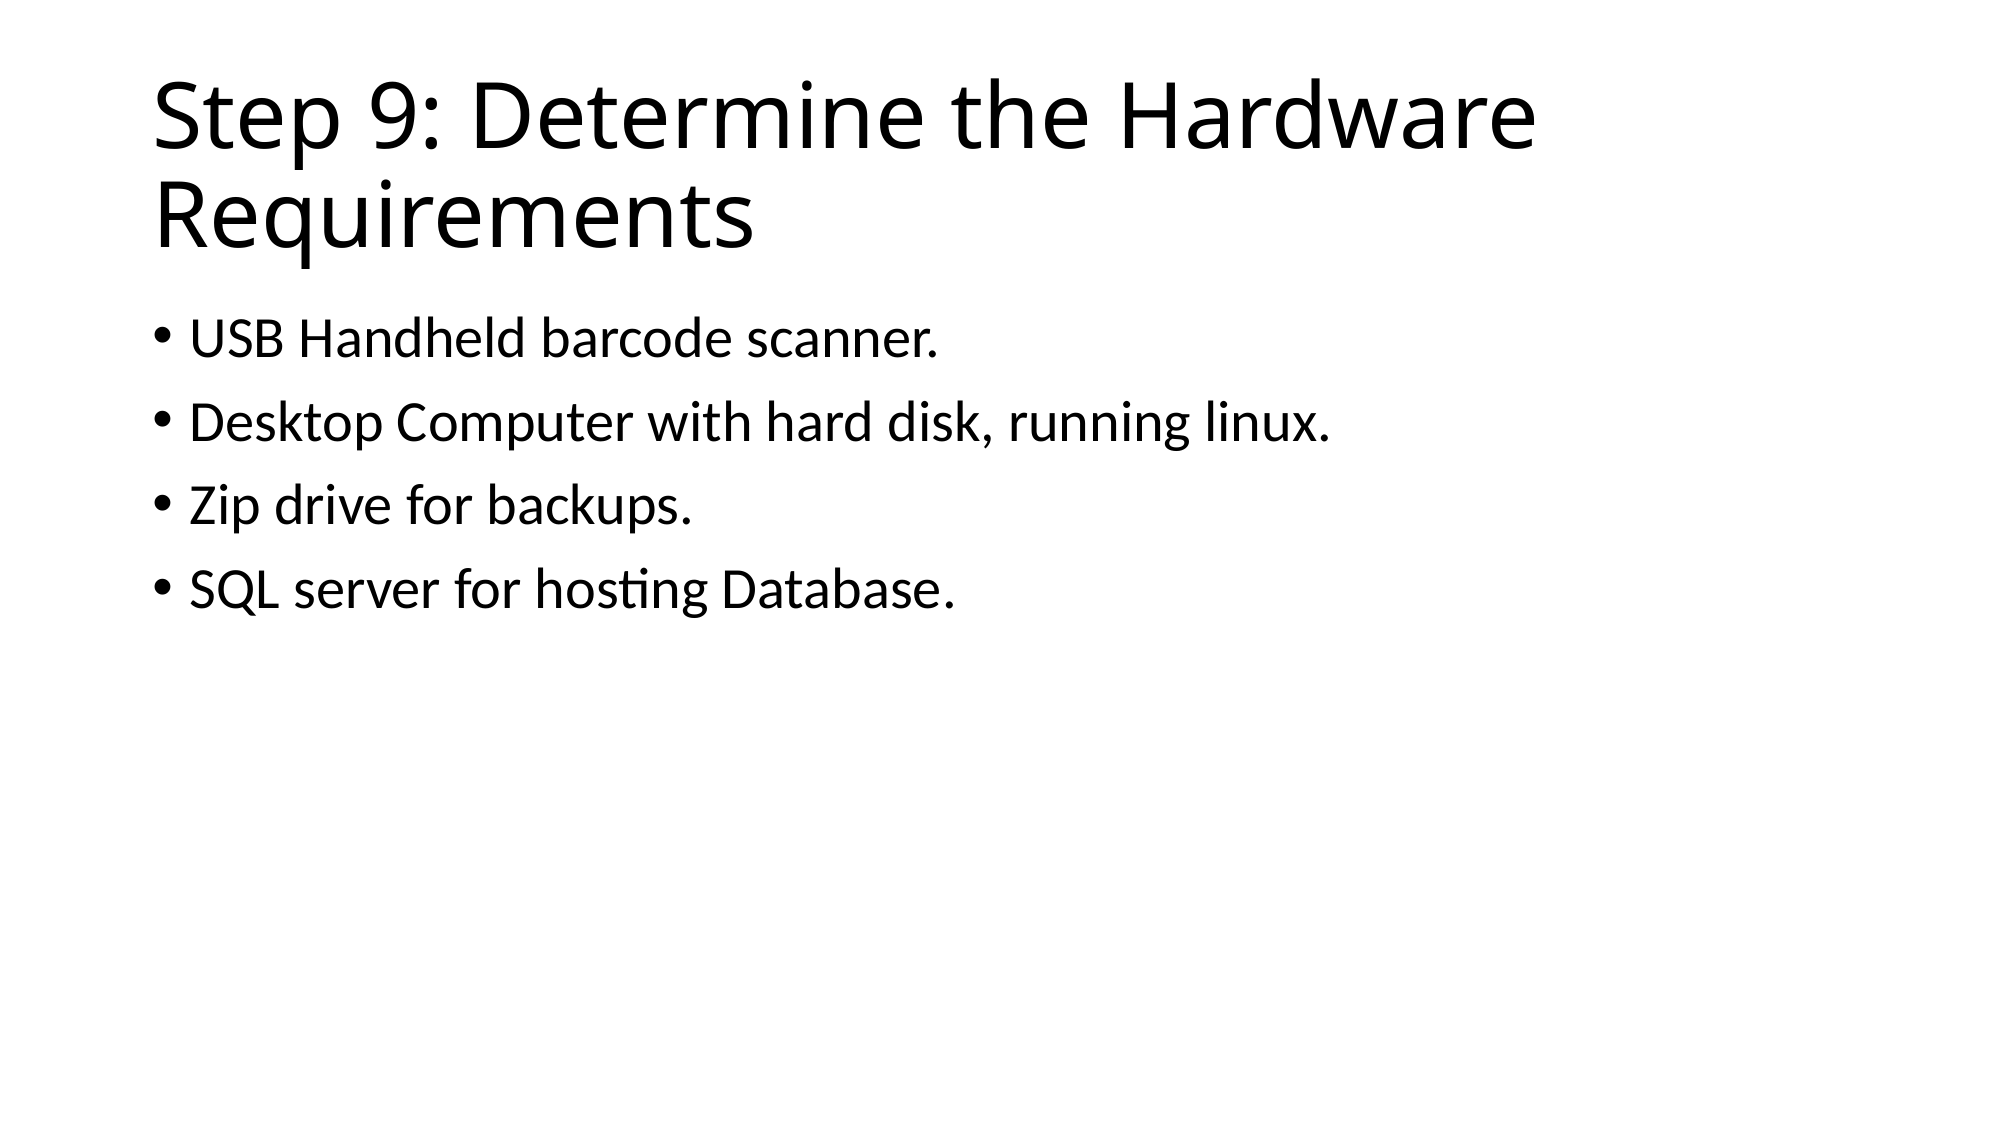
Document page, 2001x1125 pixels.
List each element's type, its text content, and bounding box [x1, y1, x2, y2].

title Step 9: Determine the Hardware Requirements [137, 59, 1863, 278]
list USB Handheld barcode scanner. Desktop Computer with hard disk, running linux. Zip drive for backups. SQL server for hosting Database. [137, 299, 1863, 1014]
